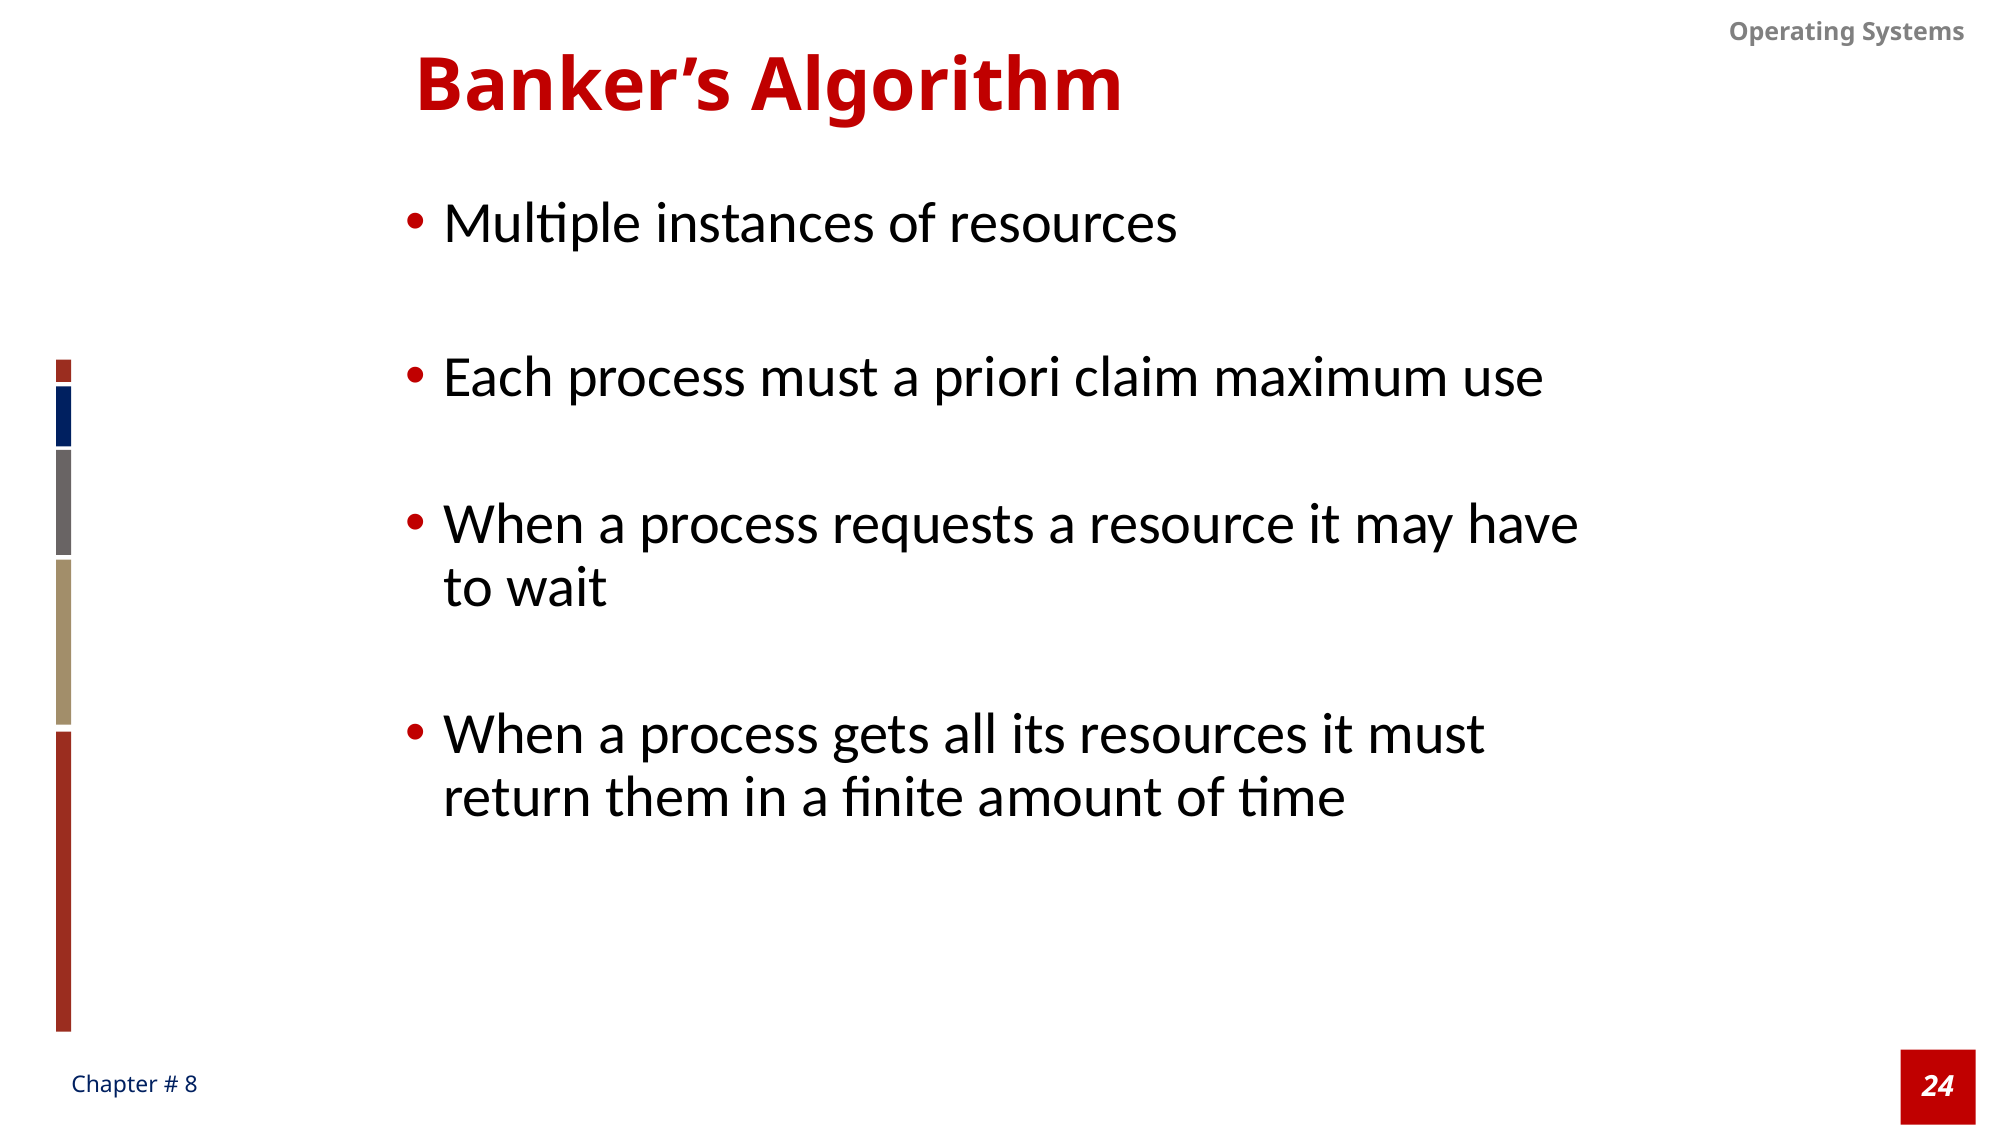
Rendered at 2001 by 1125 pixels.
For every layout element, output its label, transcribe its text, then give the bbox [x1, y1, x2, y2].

title Banker’s Algorithm [399, 39, 1675, 134]
list Multiple instances of resources Each process must a priori claim maximum use When a process requests a resource it may have to wait When a process gets all its resources it must return them in a finite amount of time [390, 185, 1656, 914]
